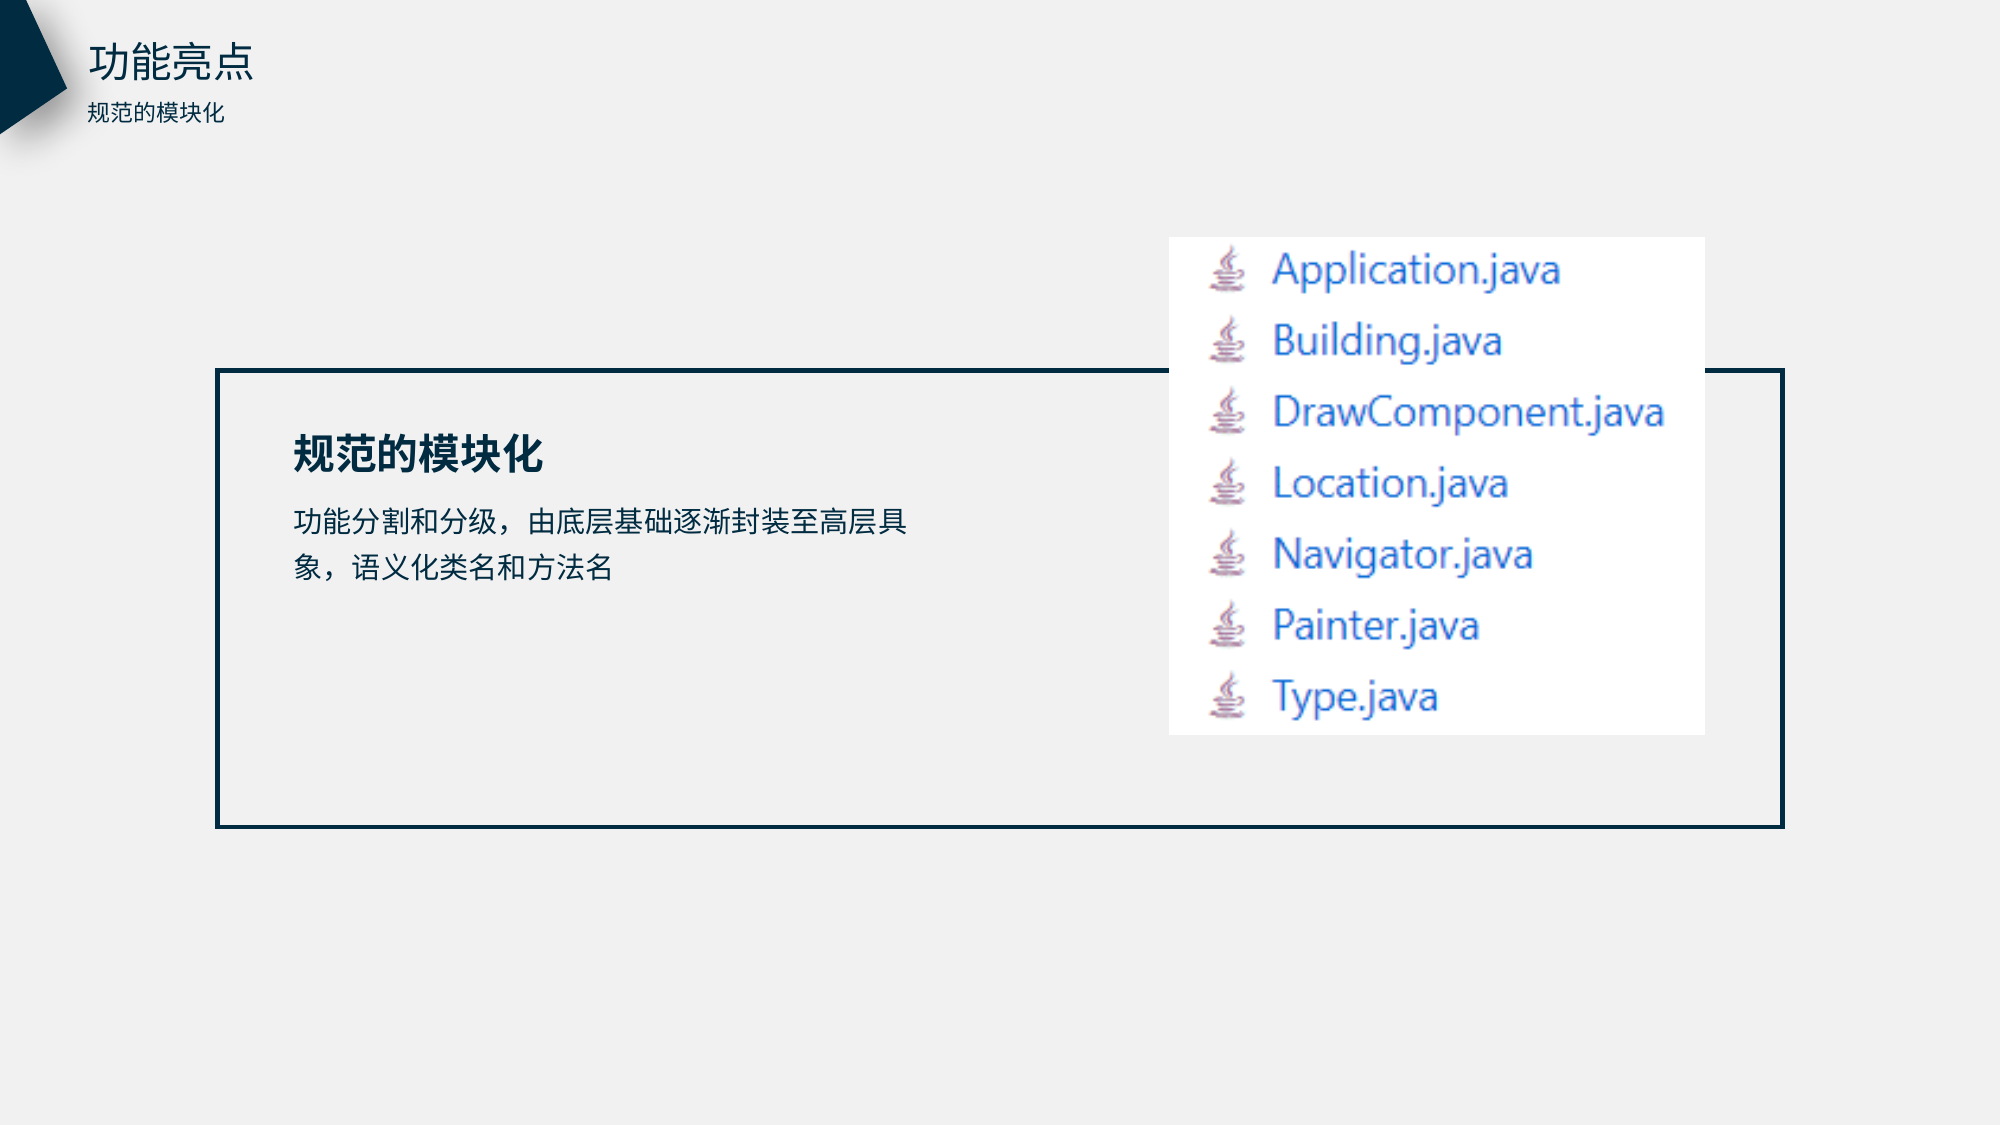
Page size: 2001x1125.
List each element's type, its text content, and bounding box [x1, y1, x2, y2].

text_box [217, 370, 1783, 828]
text_box 功能亮点 [77, 28, 271, 83]
picture [1169, 237, 1705, 735]
text_box 规范的模块化 [82, 83, 532, 134]
text_box 规范的模块化 [278, 420, 563, 485]
text_box [0, 0, 68, 135]
text_box 功能分割和分级，由底层基础逐渐封装至高层具象，语义化类名和方法名 [278, 485, 925, 592]
